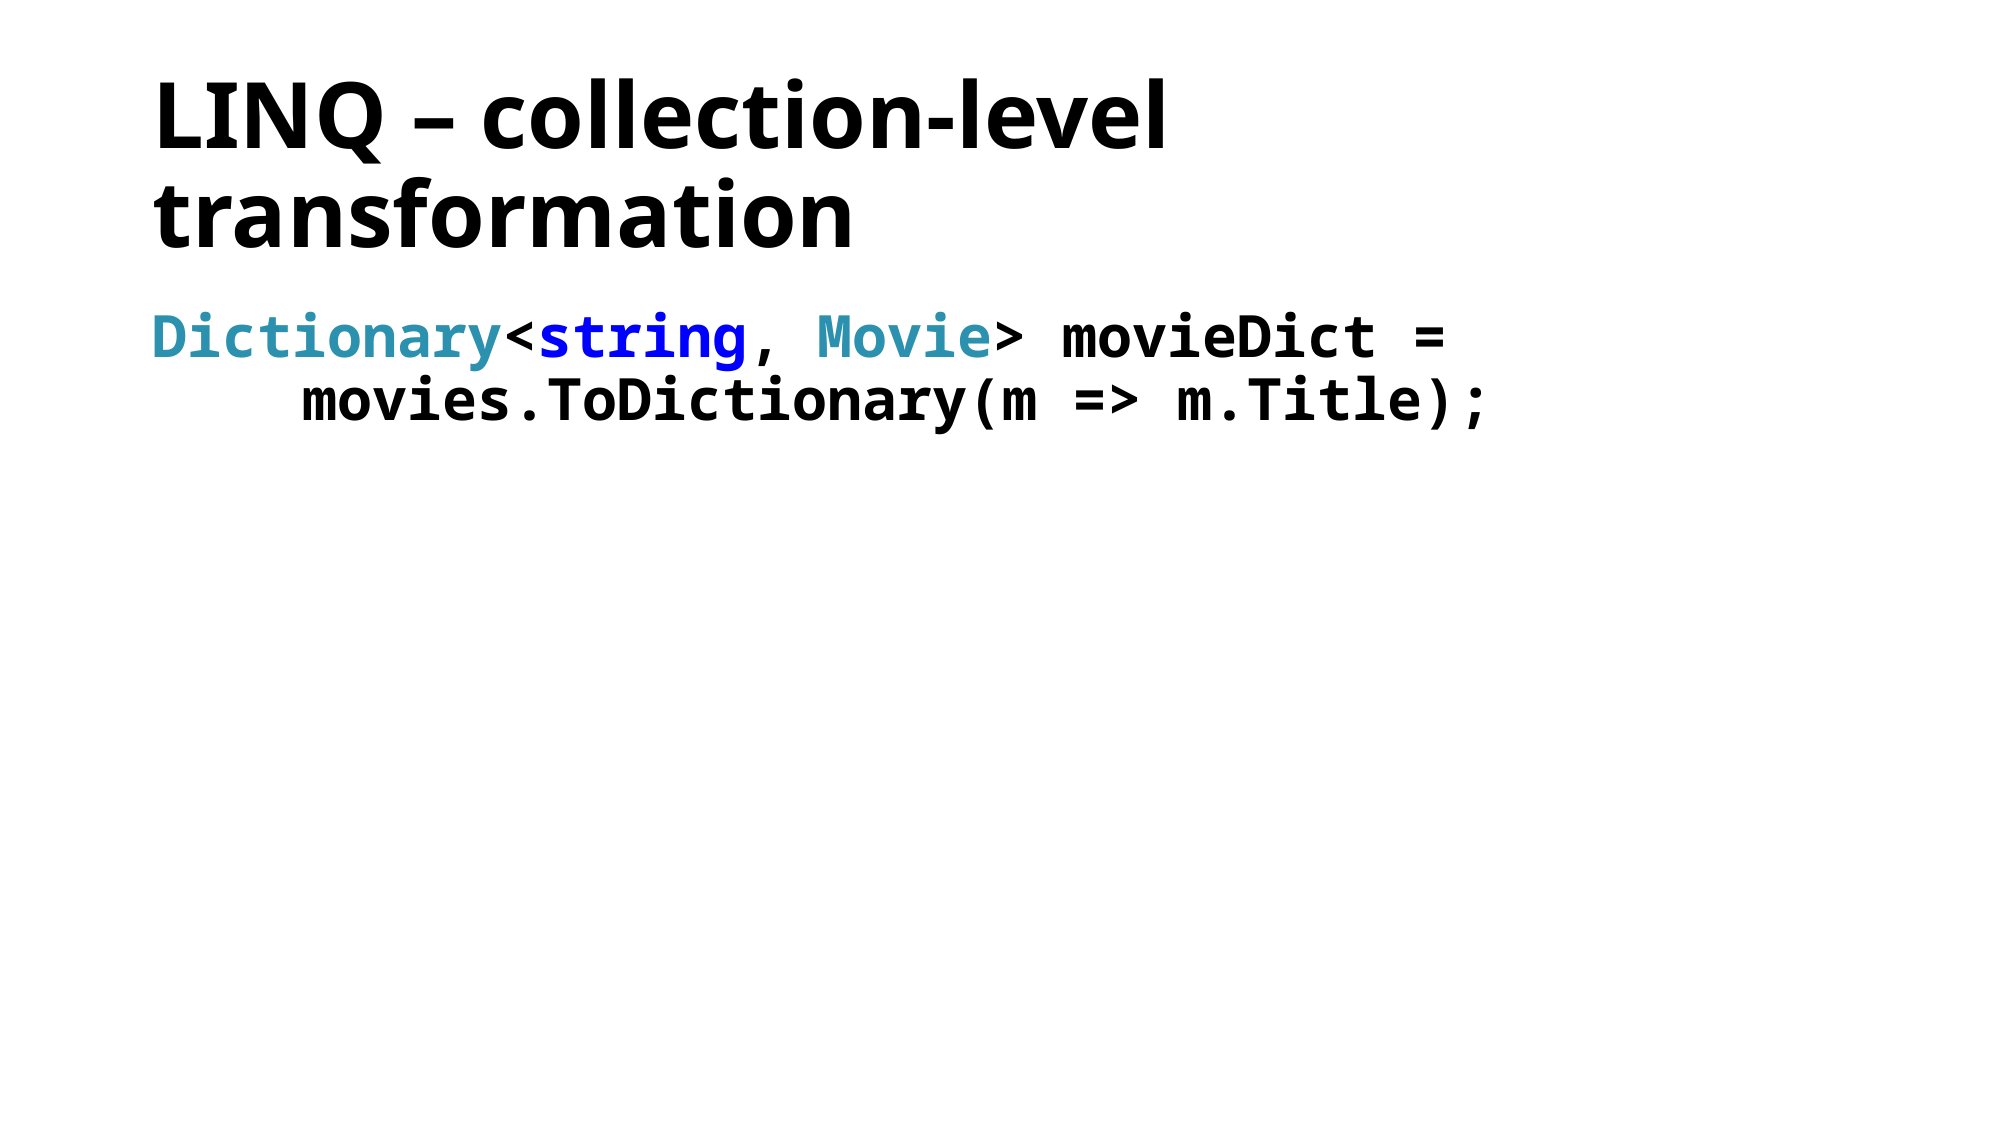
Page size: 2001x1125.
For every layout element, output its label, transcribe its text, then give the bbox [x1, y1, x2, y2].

title LINQ – collection-level transformation [137, 59, 1863, 278]
list Dictionary<string, Movie> movieDict = movies.ToDictionary(m => m.Title); [137, 299, 1863, 464]
